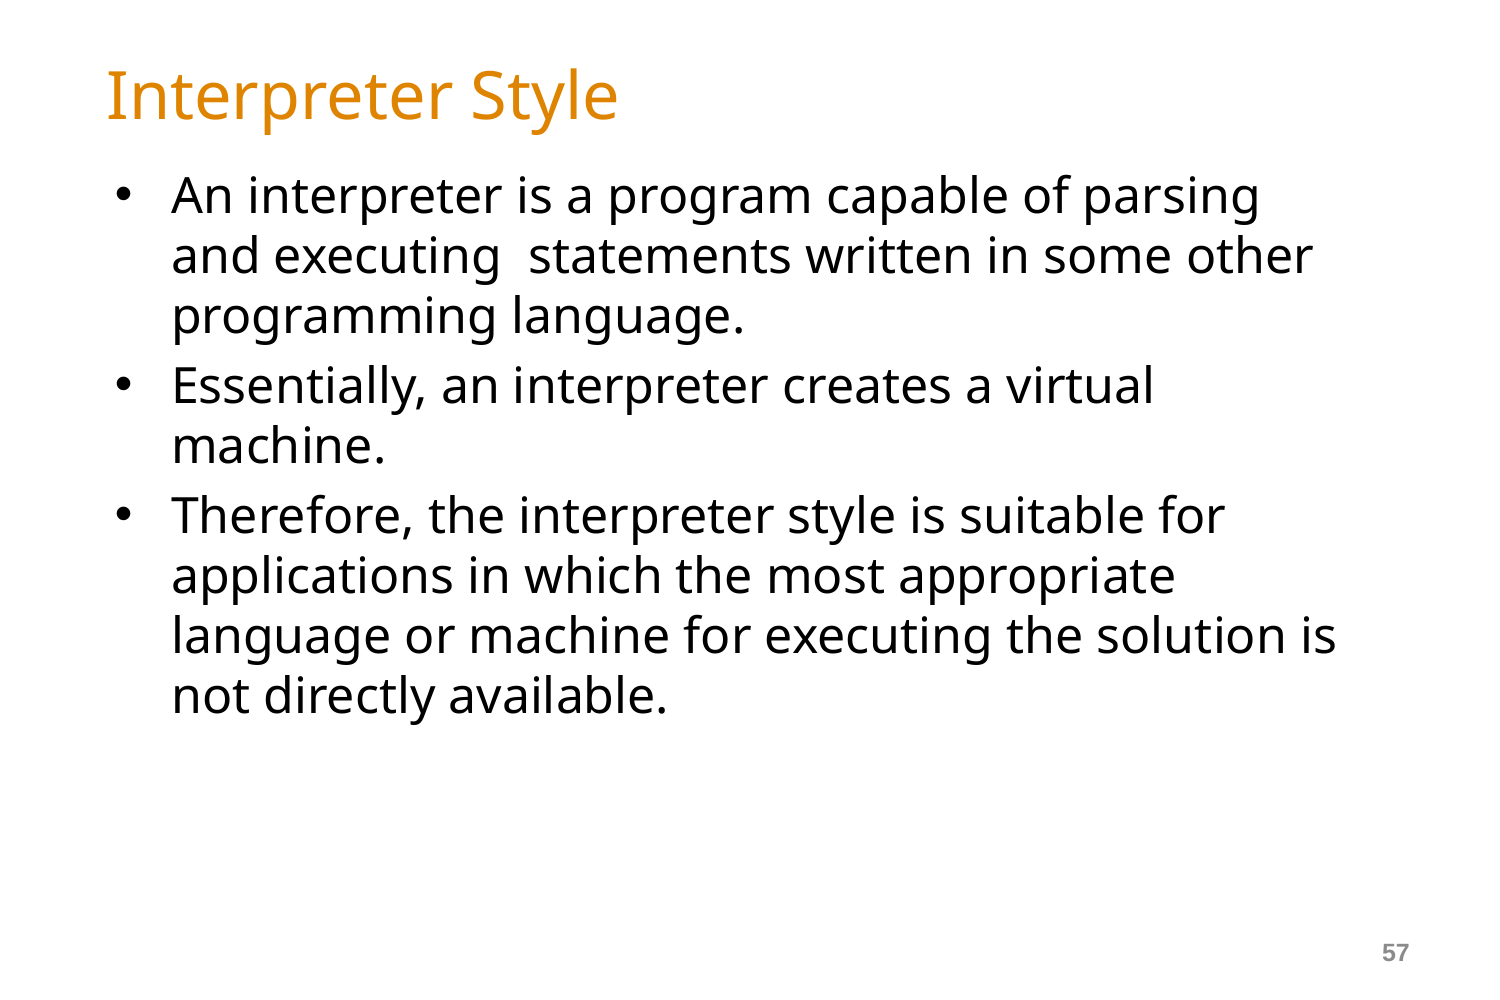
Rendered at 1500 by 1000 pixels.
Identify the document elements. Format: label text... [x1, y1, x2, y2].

title Interpreter Style [91, 37, 1442, 149]
list An interpreter is a program capable of parsing and executing statements written in some other programming language. Essentially, an interpreter creates a virtual machine. Therefore, the interpreter style is suitable for applications in which the most appropriate language or machine for executing the solution is not directly available. [99, 155, 1375, 912]
slide_number 57 [1074, 926, 1425, 981]
